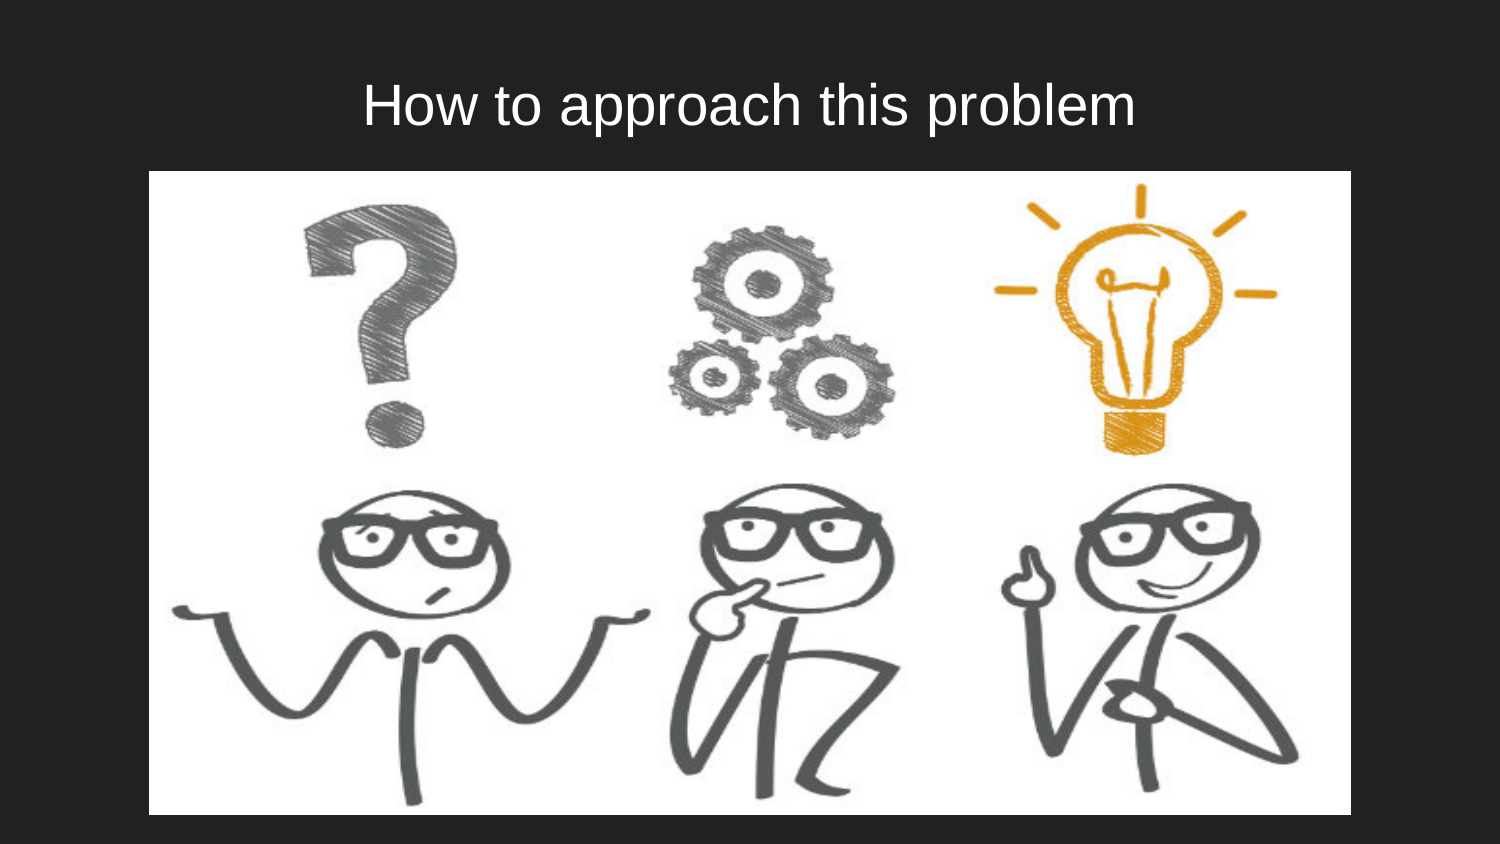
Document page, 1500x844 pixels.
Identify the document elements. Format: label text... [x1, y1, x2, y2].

title How to approach this problem [51, 52, 1449, 147]
picture [148, 171, 1352, 815]
